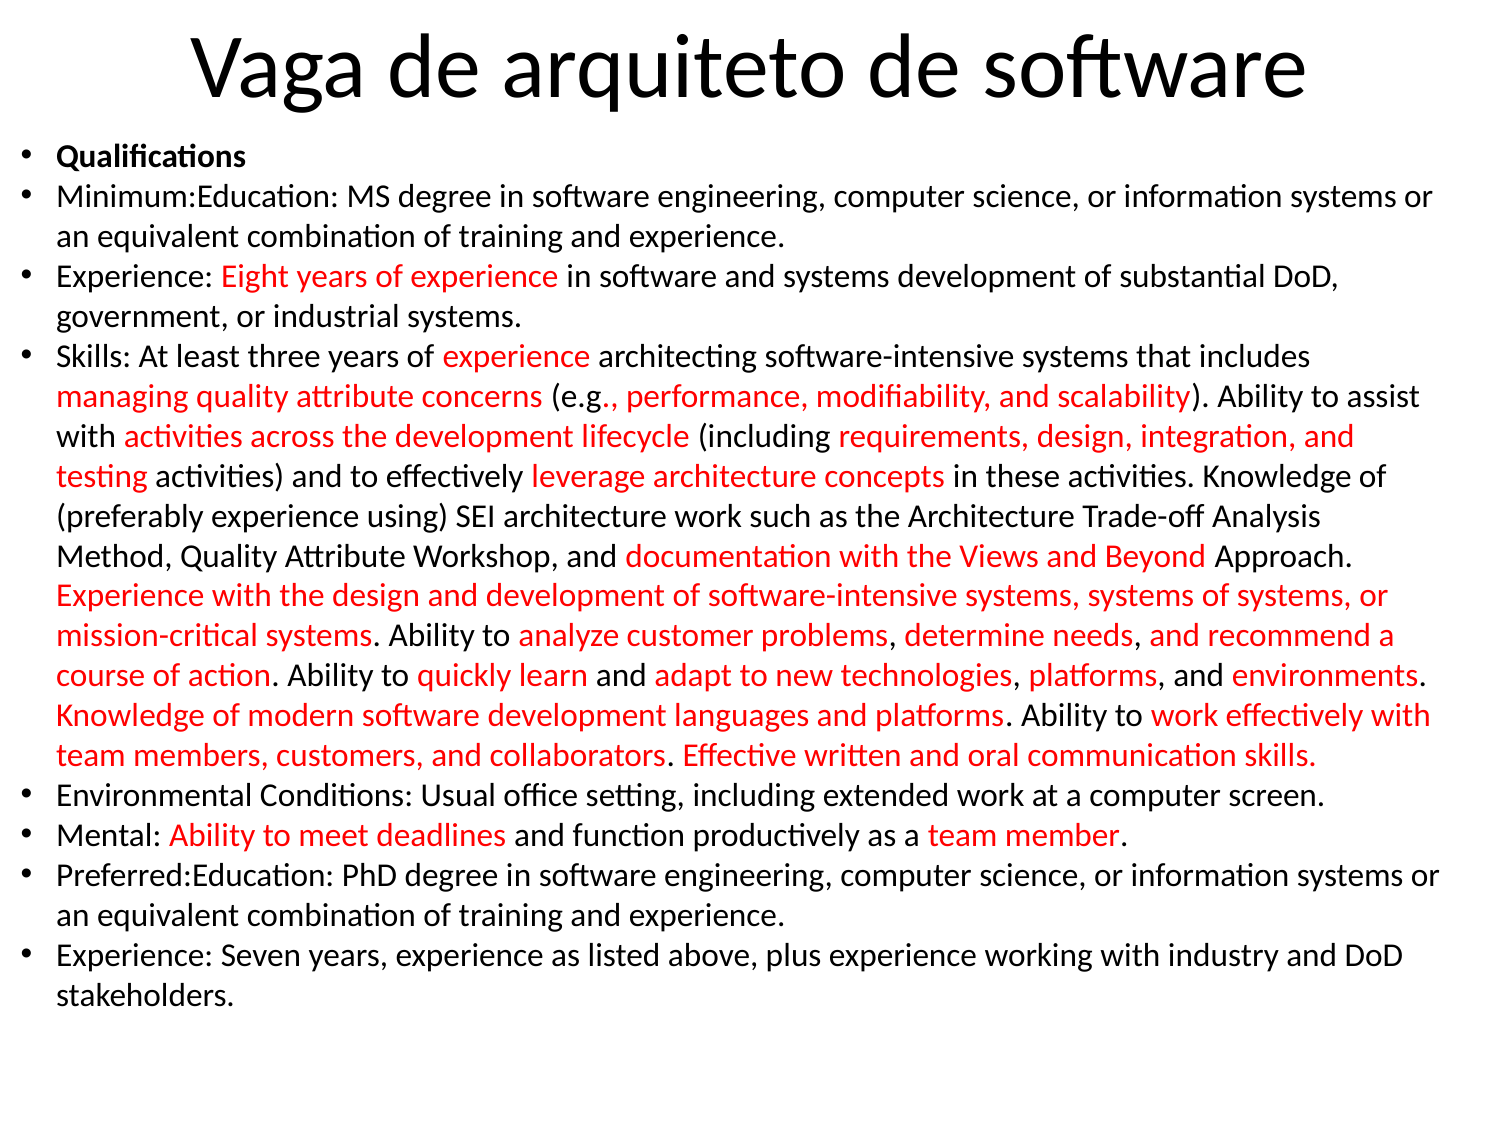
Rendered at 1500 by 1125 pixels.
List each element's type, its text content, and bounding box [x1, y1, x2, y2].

text_box Qualifications Minimum:Education: MS degree in software engineering, computer science, or information systems or an equivalent combination of training and experience. Experience: Eight years of experience in software and systems development of substantial DoD, government, or industrial systems. Skills: At least three years of experience architecting software-intensive systems that includes managing quality attribute concerns (e.g., performance, modifiability, and scalability). Ability to assist with activities across the development lifecycle (including requirements, design, integration, and testing activities) and to effectively leverage architecture concepts in these activities. Knowledge of (preferably experience using) SEI architecture work such as the Architecture Trade-off Analysis Method, Quality Attribute Workshop, and documentation with the Views and Beyond Approach. Experience with the design and development of software-intensive systems, systems of systems, or mission-critical systems. Ability to analyze customer problems, determine needs, and recommend a course of action. Ability to quickly learn and adapt to new technologies, platforms, and environments. Knowledge of modern software development languages and platforms. Ability to work effectively with team members, customers, and collaborators. Effective written and oral communication skills. Environmental Conditions: Usual office setting, including extended work at a computer screen. Mental: Ability to meet deadlines and function productively as a team member. Preferred:Education: PhD degree in software engineering, computer science, or information systems or an equivalent combination of training and experience. Experience: Seven years, experience as listed above, plus experience working with industry and DoD stakeholders. [5, 127, 1459, 870]
text_box Vaga de arquiteto de software [75, 19, 1425, 102]
